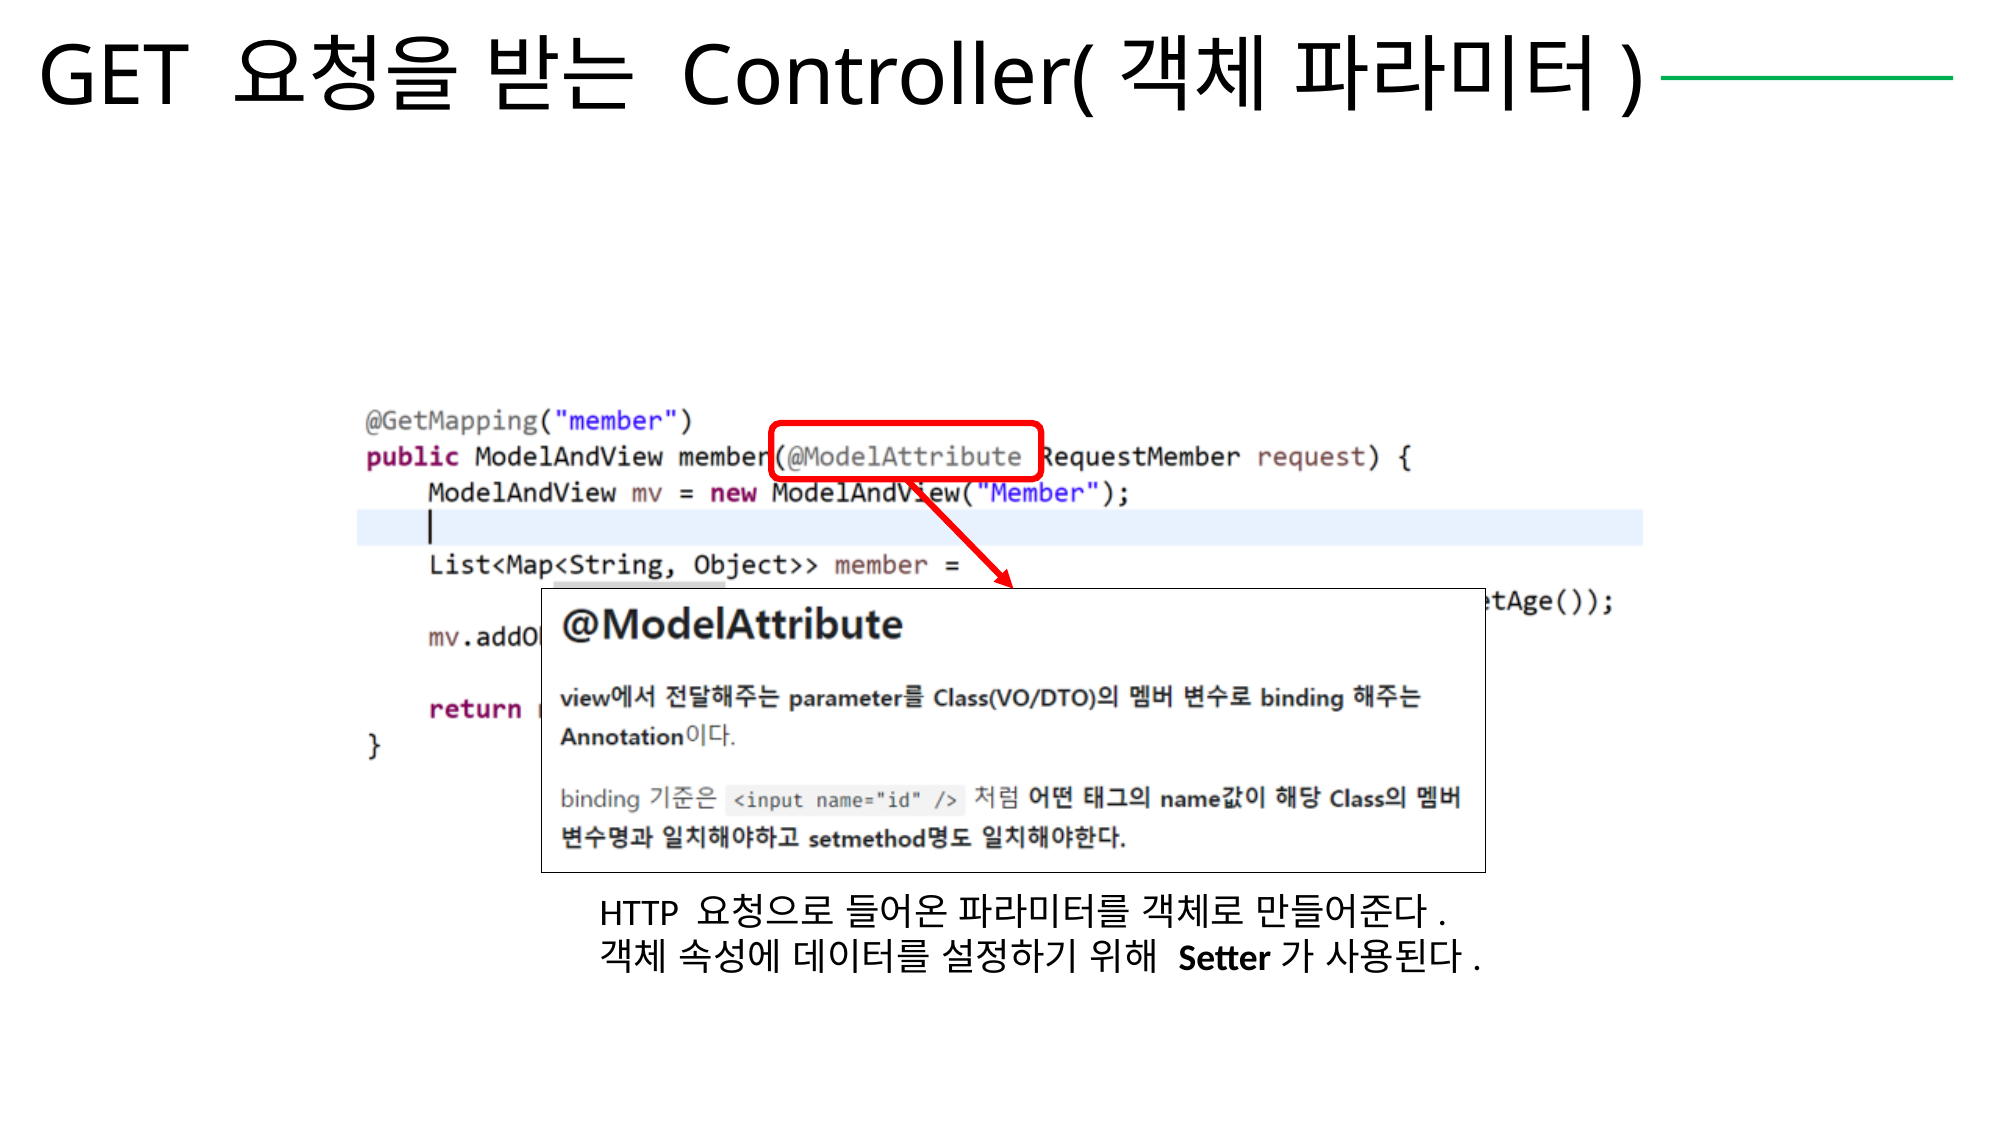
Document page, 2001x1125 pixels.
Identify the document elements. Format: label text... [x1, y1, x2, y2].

picture [357, 399, 1643, 873]
text_box HTTP 요청으로 들어온 파라미터를 객체로 만들어준다. 객체 속성에 데이터를 설정하기 위해 Setter가 사용된다. [584, 880, 1497, 986]
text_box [22, 21, 1954, 135]
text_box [906, 479, 1014, 589]
